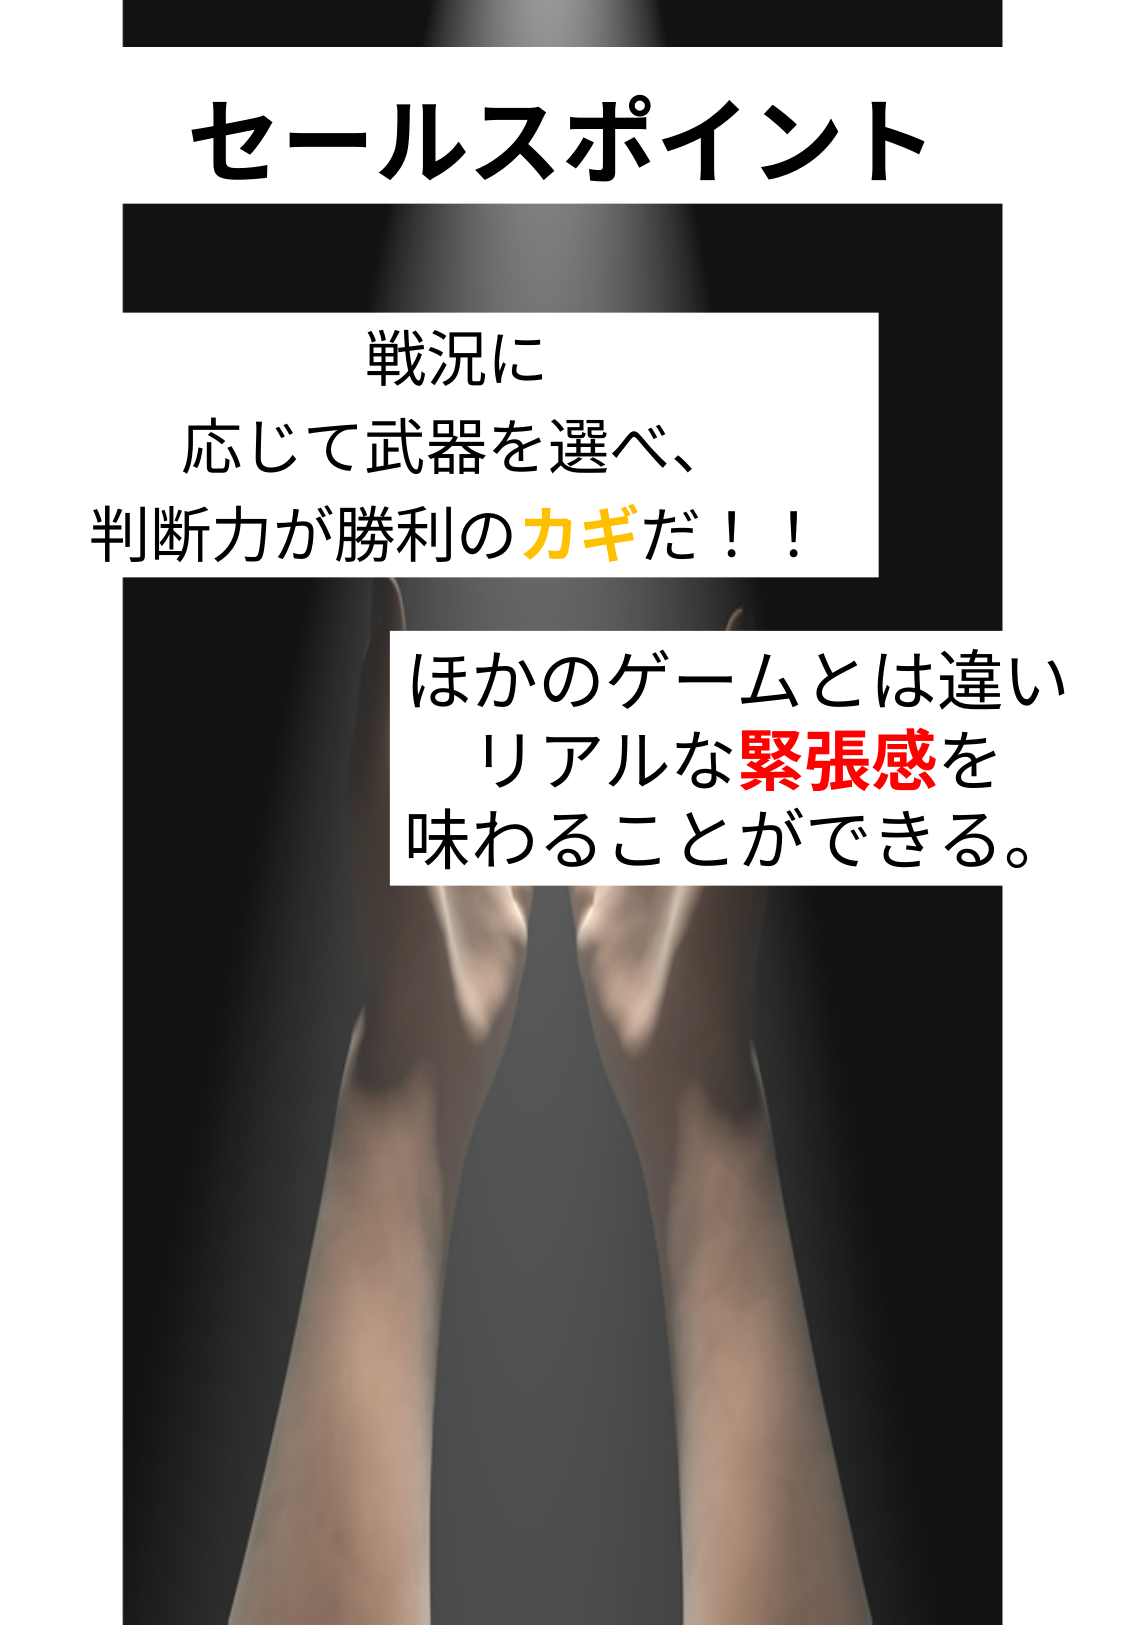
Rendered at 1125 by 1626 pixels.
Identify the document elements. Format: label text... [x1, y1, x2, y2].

picture [0, 0, 1125, 1625]
title セールスポイント [84, 47, 1041, 204]
text_box ほかのゲームとは違い リアルな緊張感を 味わることができる。 [389, 630, 1087, 886]
subtitle 戦況に 応じて武器を選べ、 判断力が勝利のカギだ！！ [34, 312, 879, 578]
